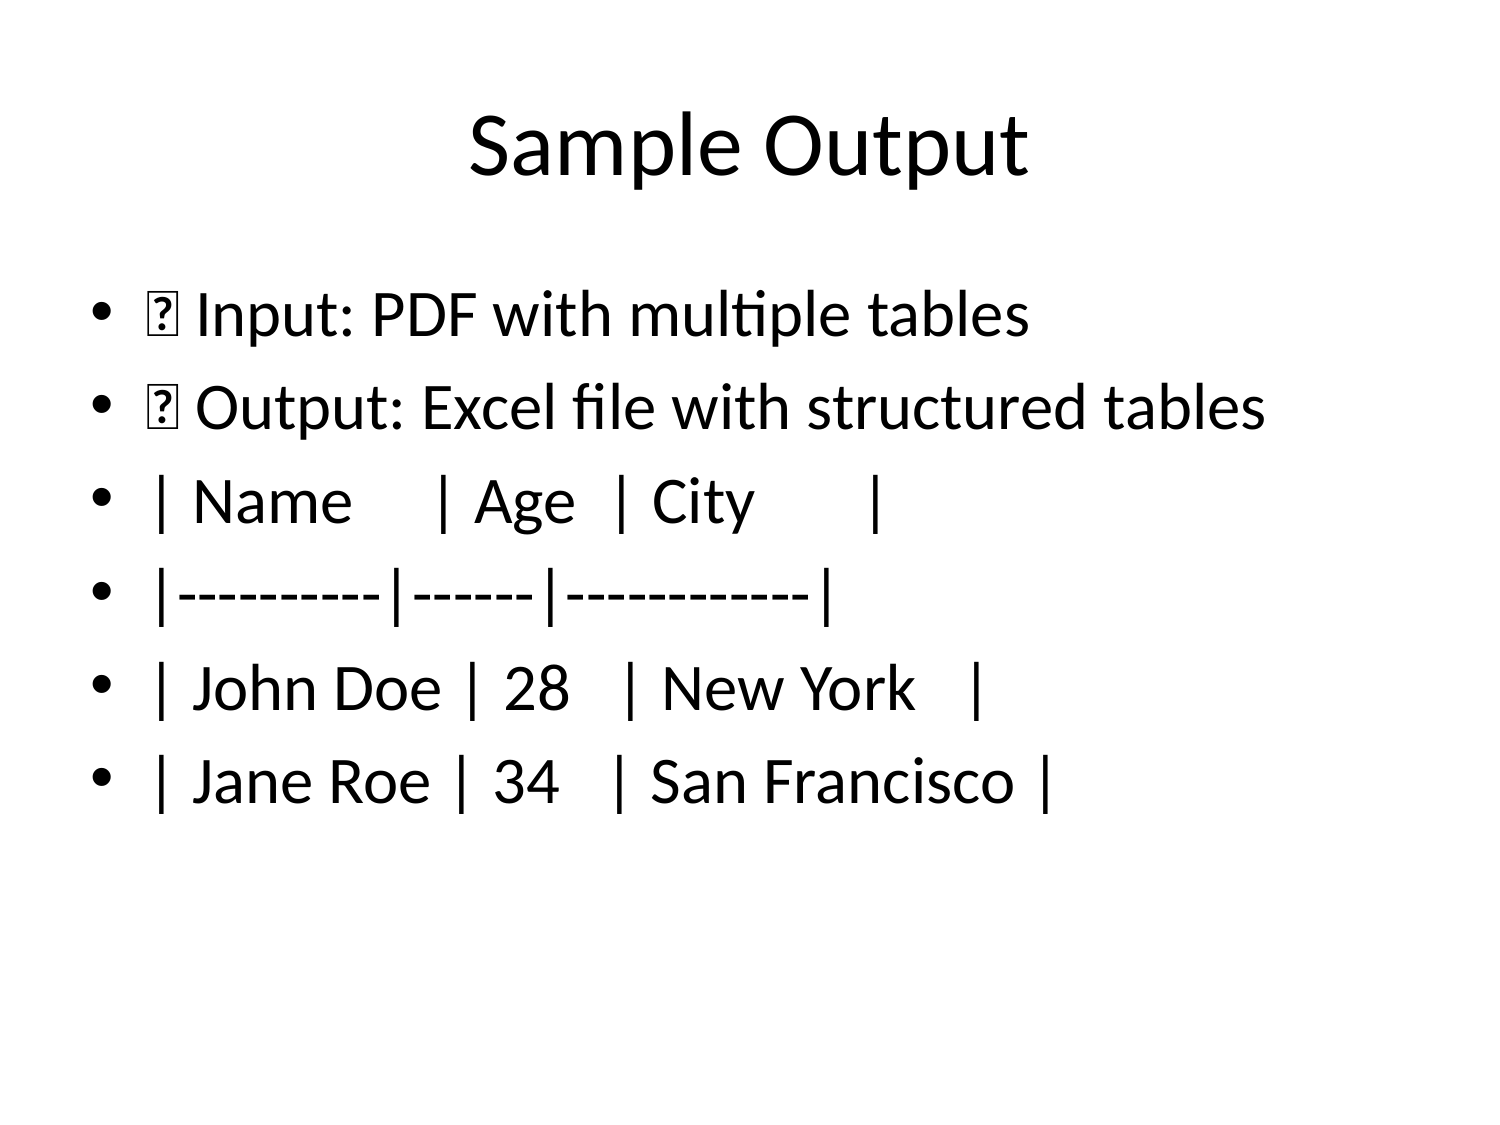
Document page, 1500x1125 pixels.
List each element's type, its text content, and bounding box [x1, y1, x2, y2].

title Sample Output [75, 45, 1425, 233]
list ✅ Input: PDF with multiple tables ✅ Output: Excel file with structured tables | Name | Age | City | |----------|------|------------| | John Doe | 28 | New York | | Jane Roe | 34 | San Francisco | [75, 262, 1425, 1005]
